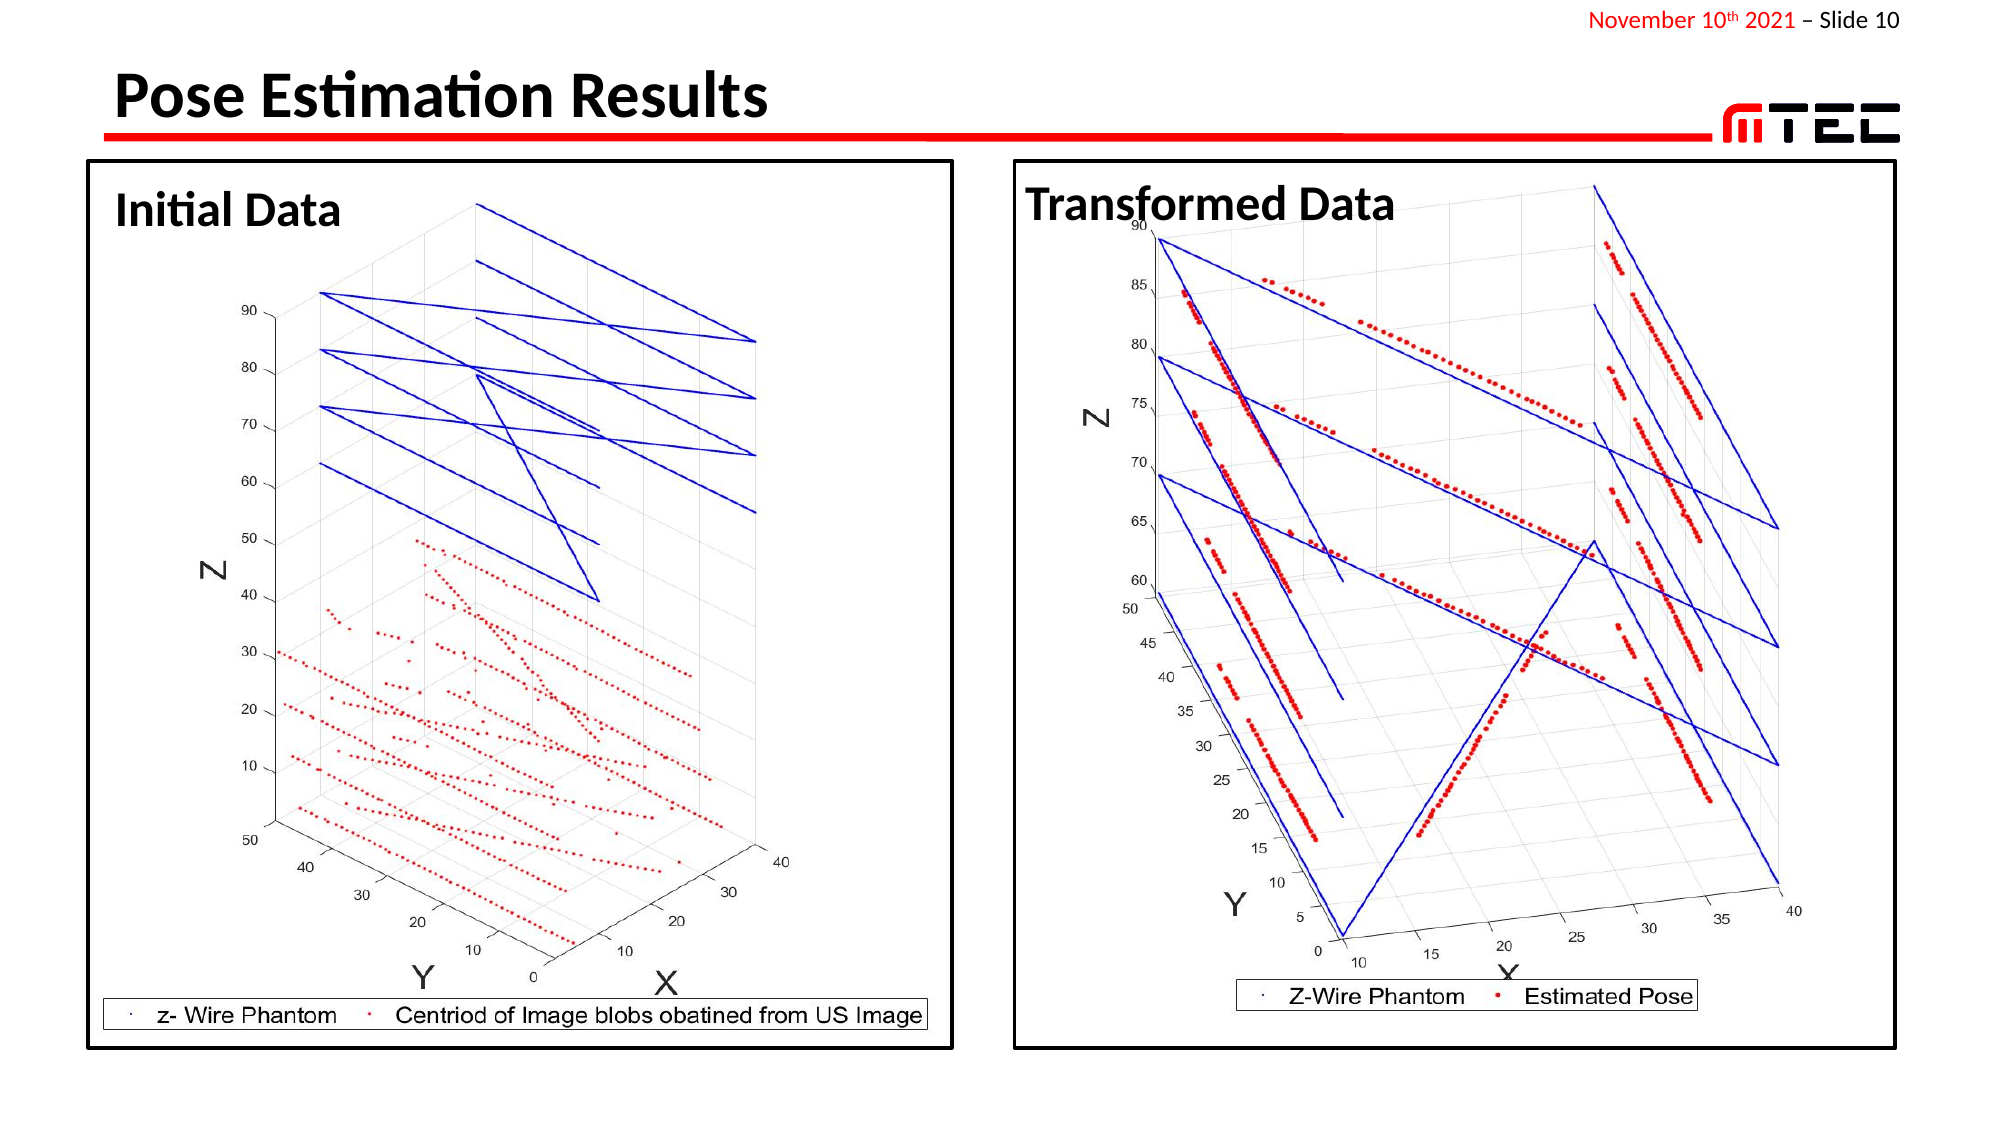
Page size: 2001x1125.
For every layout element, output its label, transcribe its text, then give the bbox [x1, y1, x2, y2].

list Transformed Data [1009, 133, 1894, 239]
list Initial Data [99, 139, 984, 245]
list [1016, 162, 1894, 1047]
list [89, 162, 951, 1047]
title Pose Estimation Results [99, 45, 1900, 138]
